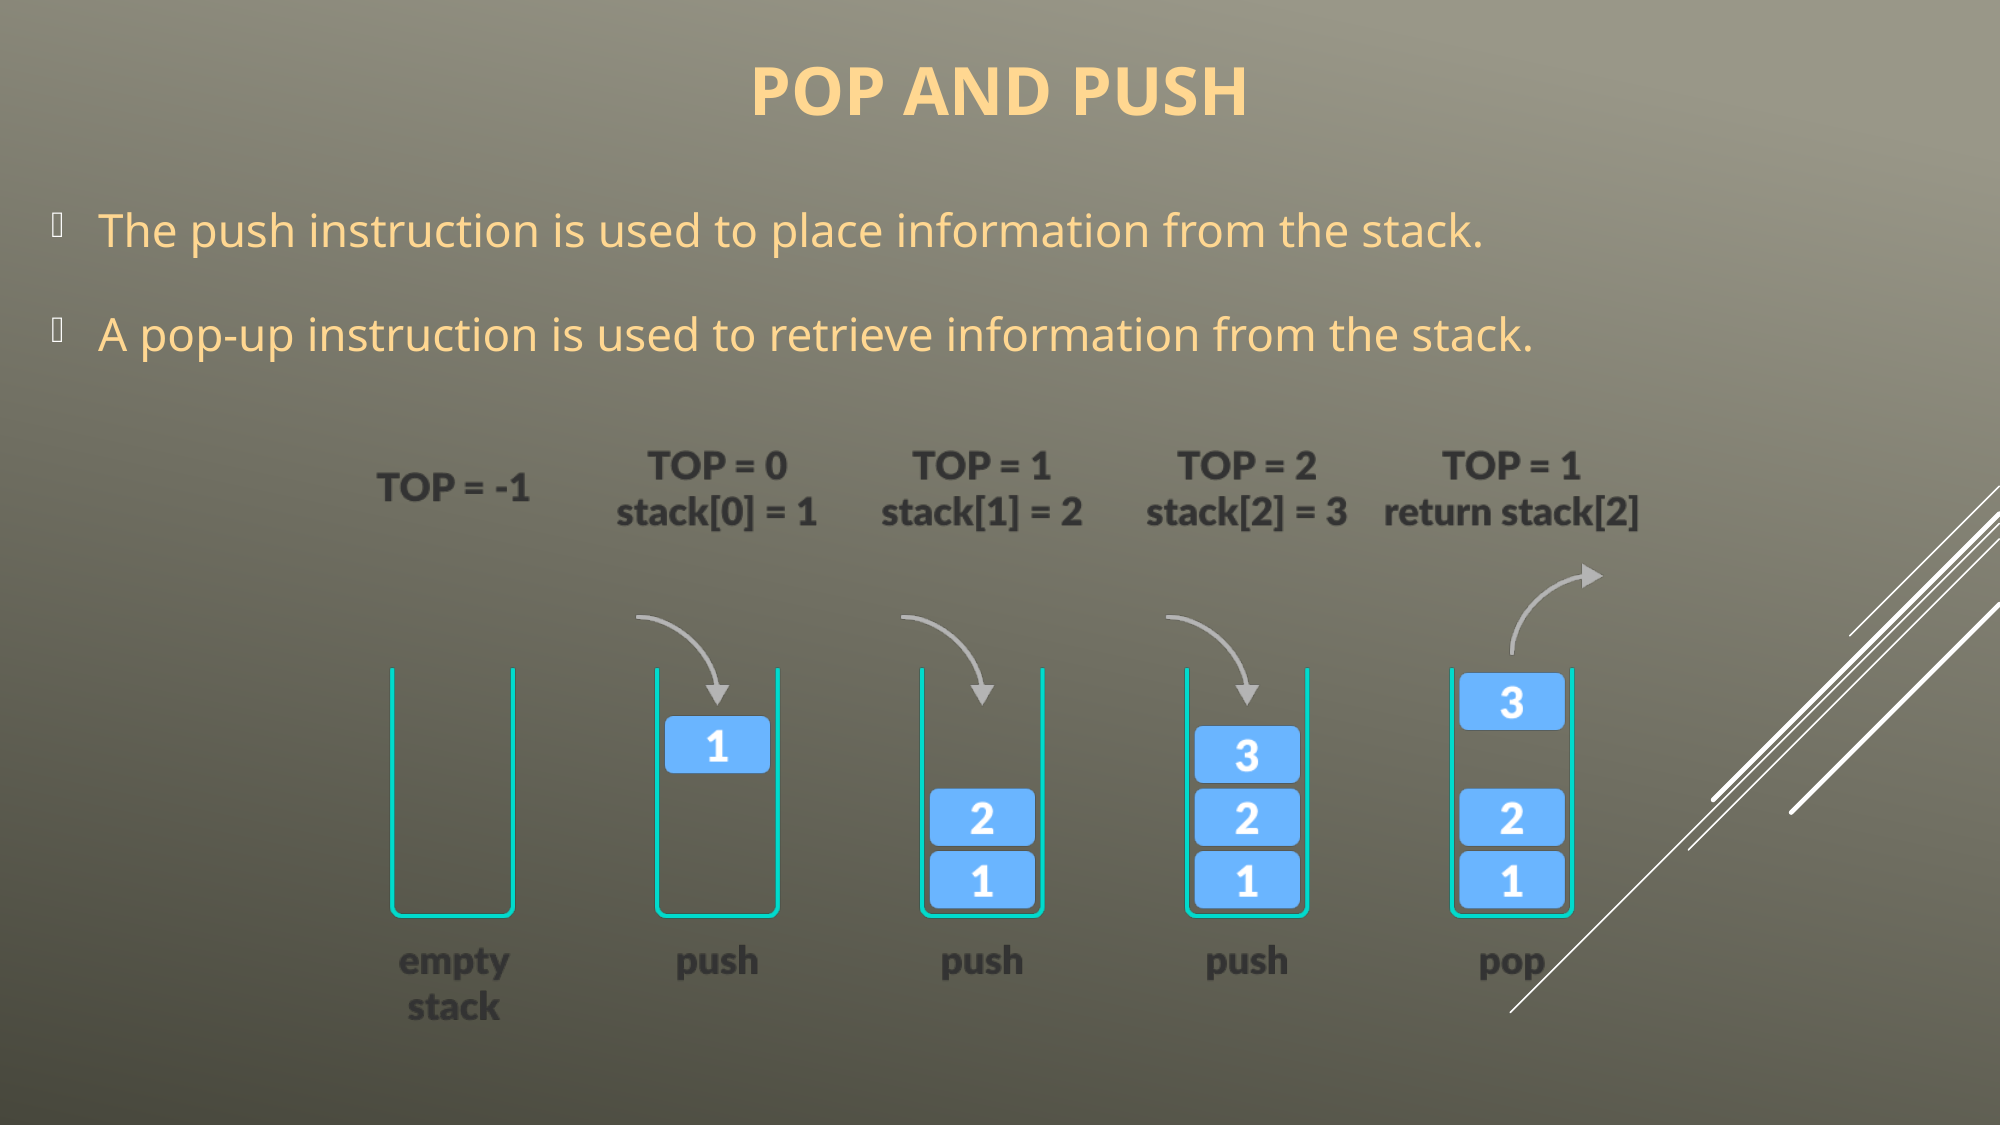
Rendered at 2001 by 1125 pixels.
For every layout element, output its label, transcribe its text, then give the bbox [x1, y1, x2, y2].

picture [312, 383, 1701, 1085]
title POP and push [300, 27, 1700, 150]
list The push instruction is used to place information from the stack. A pop-up instruction is used to retrieve information from the stack. [36, 166, 1961, 1068]
